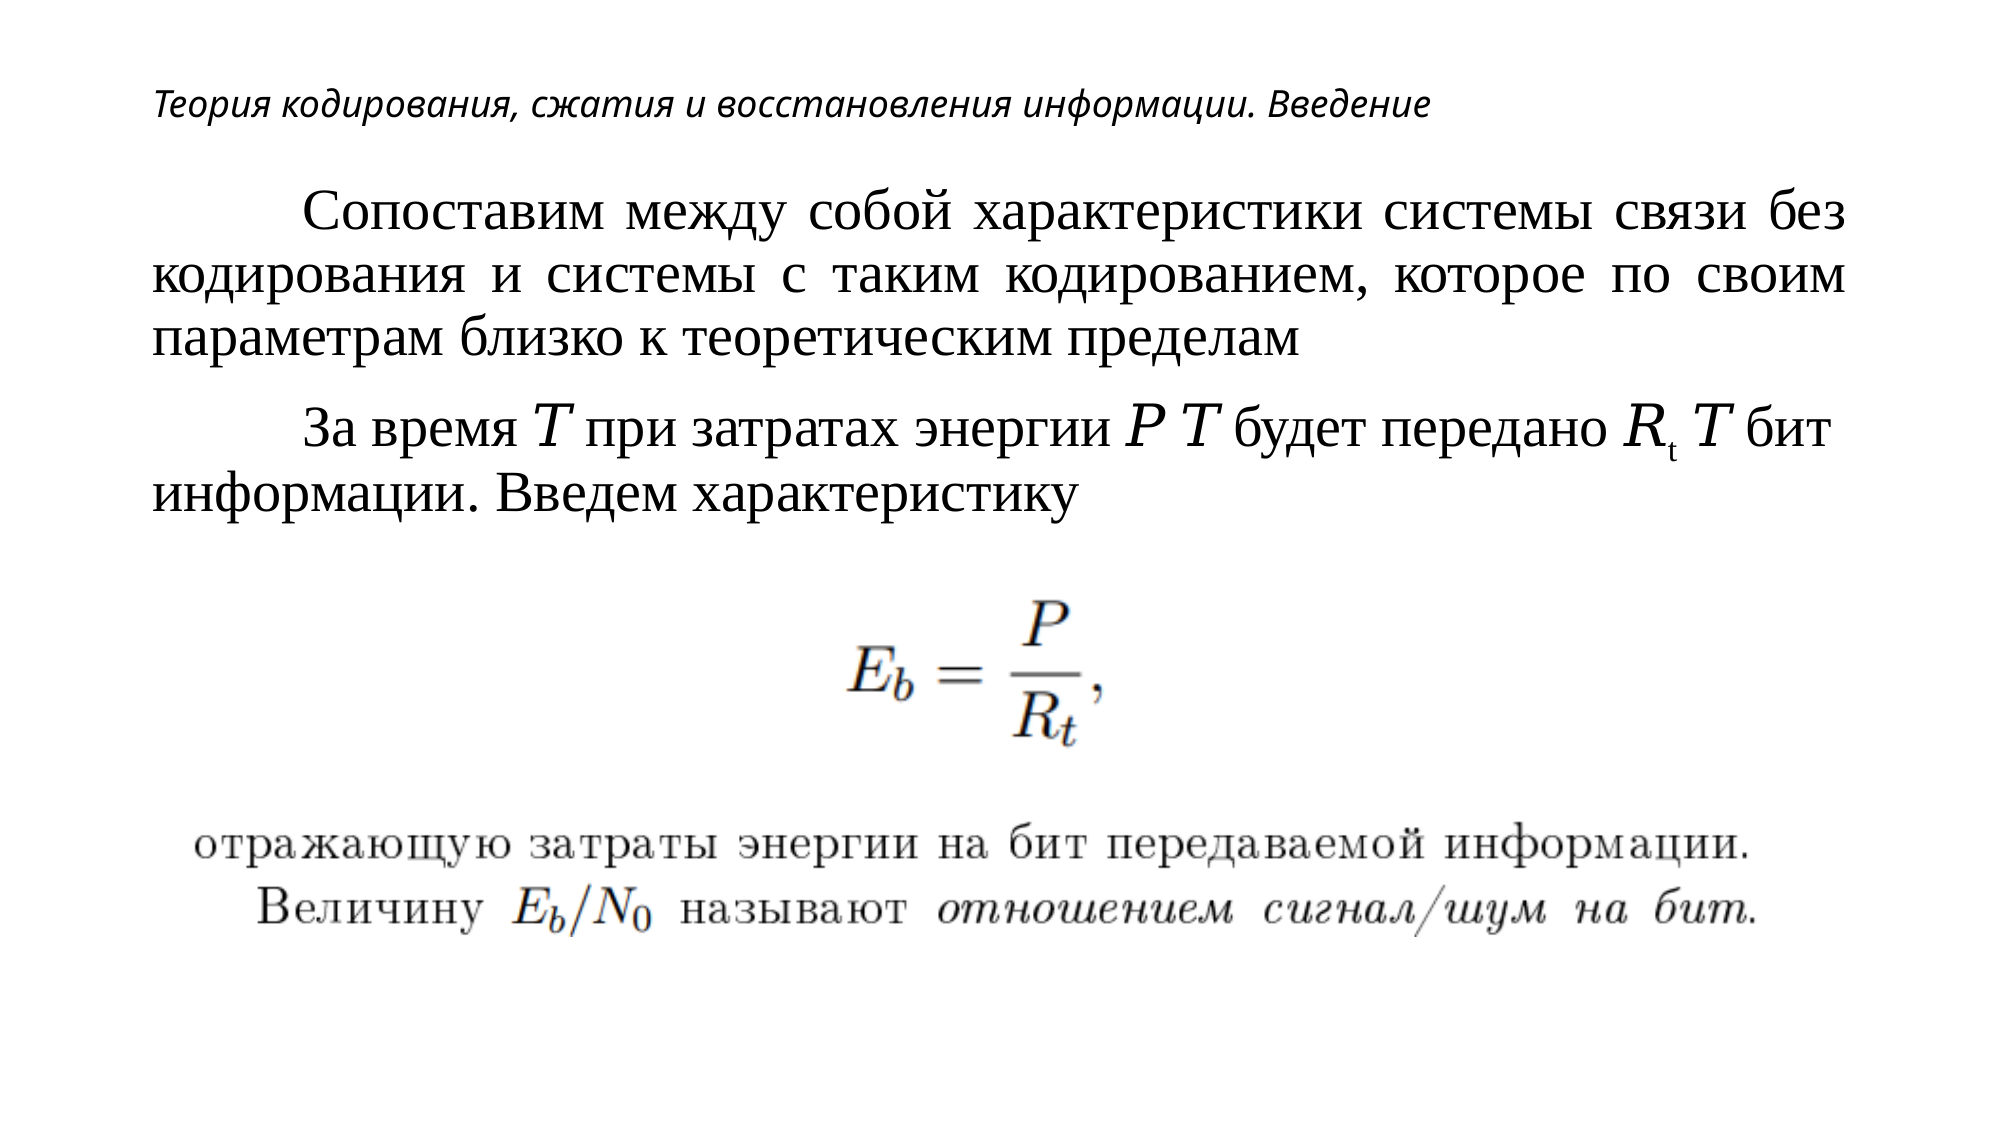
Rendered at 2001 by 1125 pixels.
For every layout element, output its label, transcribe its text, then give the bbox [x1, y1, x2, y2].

picture [731, 546, 1190, 797]
list Сопоставим между собой характеристики системы связи без кодирования и системы с таким кодированием, которое по своим параметрам близко к теоретическим пределам За время 𝑇 при затратах энергии 𝑃 𝑇 будет передано 𝑅t 𝑇 бит информации. Введем характеристику [137, 171, 1863, 1014]
title Теория кодирования, сжатия и восстановления информации. Введение [137, 59, 1816, 150]
picture [171, 811, 1781, 937]
